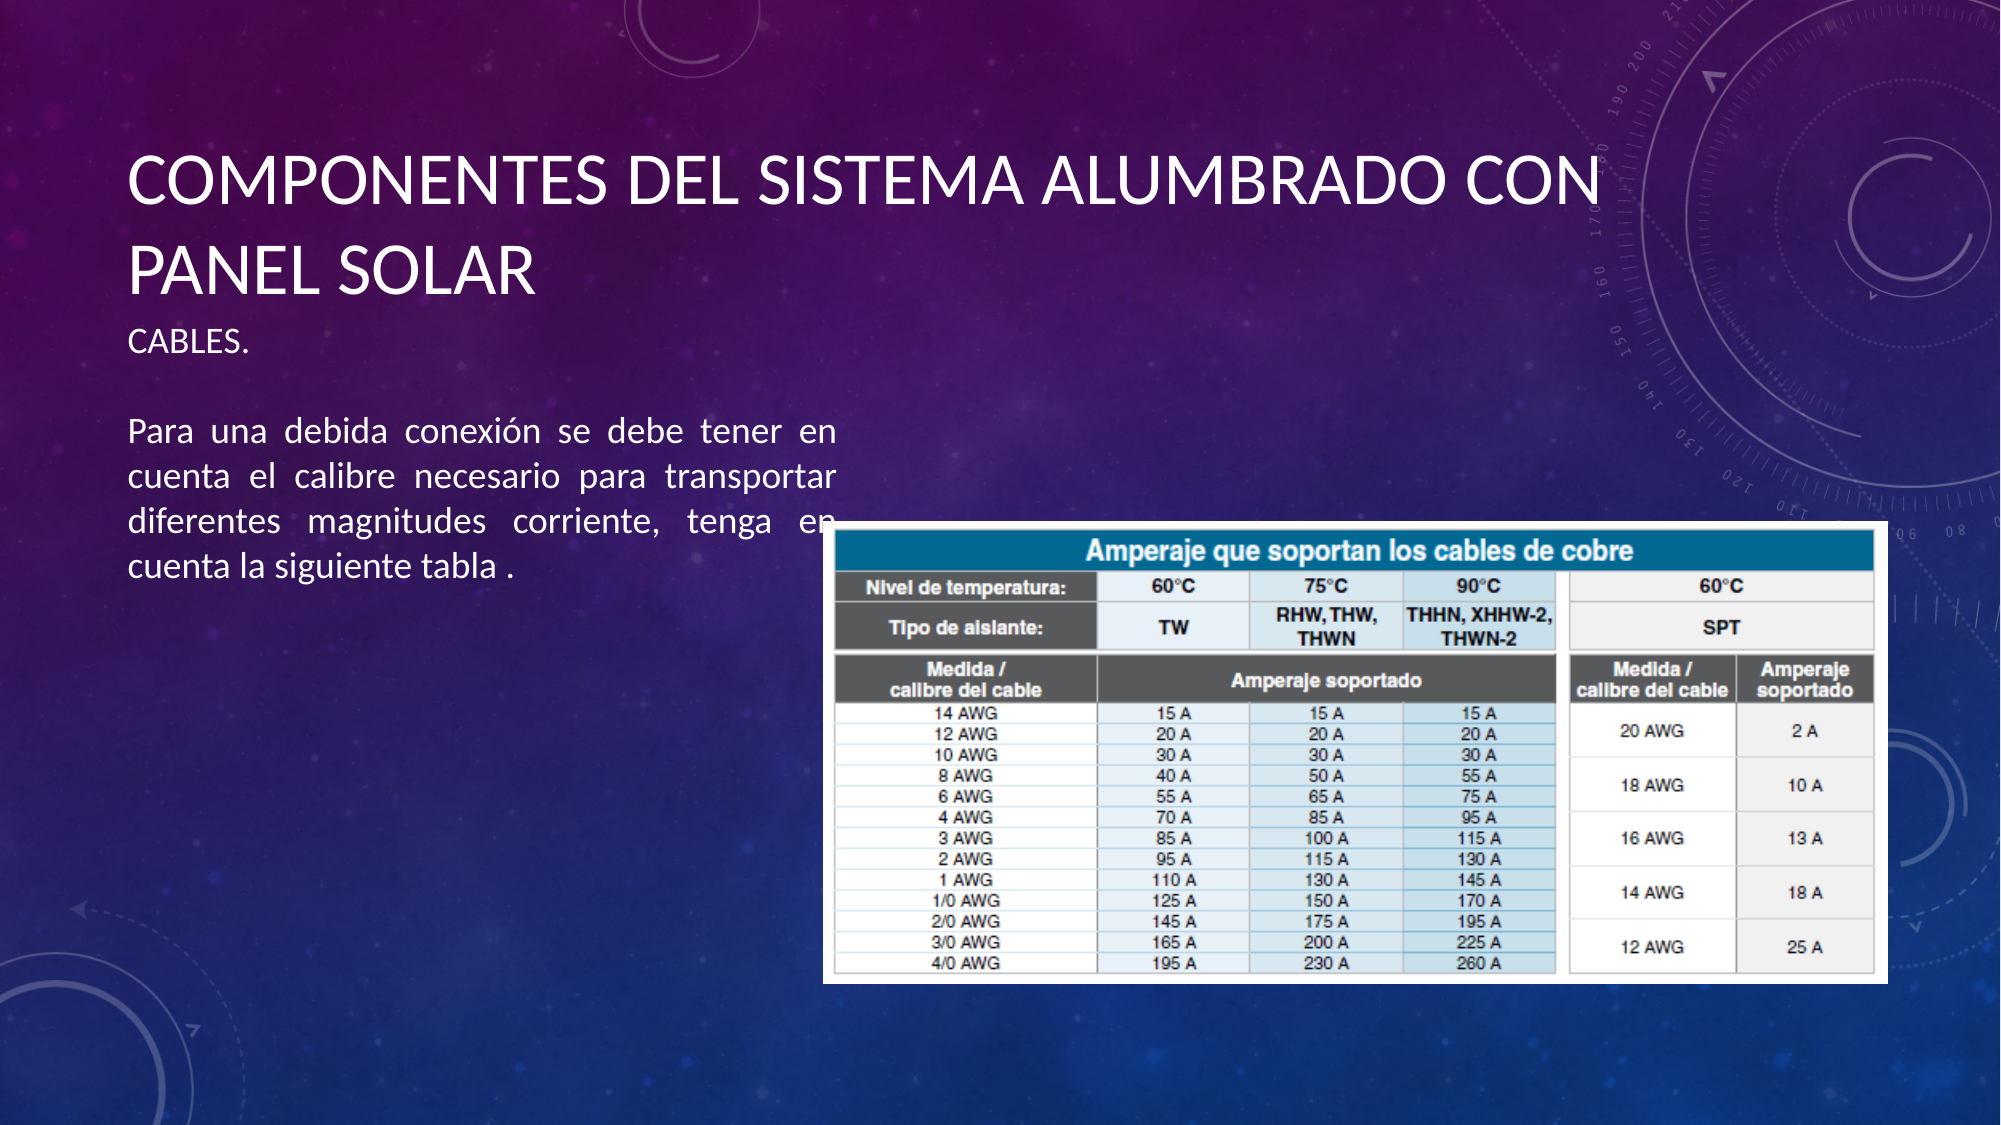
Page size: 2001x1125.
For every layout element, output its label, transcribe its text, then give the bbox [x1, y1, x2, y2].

title COMPONENTES DEL SISTEMA ALUMBRADO CON PANEL SOLAR [112, 99, 1775, 339]
text_box CABLES. Para una debida conexión se debe tener en cuenta el calibre necesario para transportar diferentes magnitudes corriente, tenga en cuenta la siguiente tabla . [112, 308, 853, 594]
picture [0, 0, 2001, 1125]
